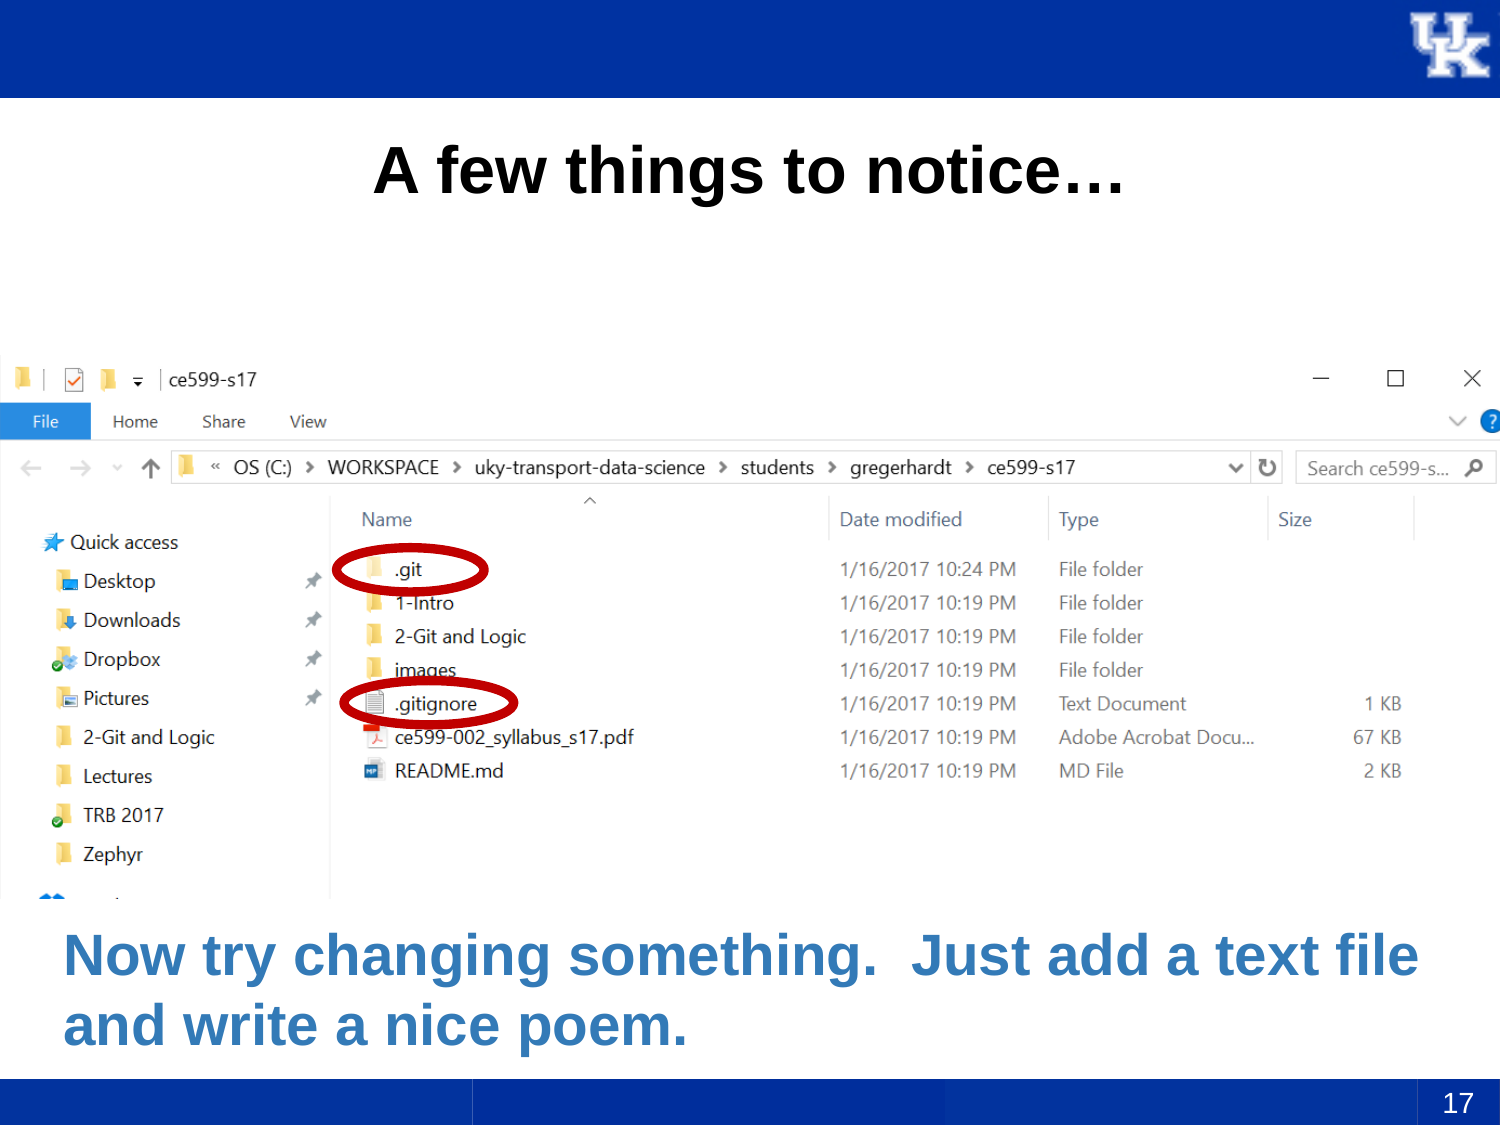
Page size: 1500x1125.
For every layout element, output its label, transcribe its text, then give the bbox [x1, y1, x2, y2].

picture [0, 0, 1500, 98]
slide_number 17 [1417, 1079, 1500, 1125]
picture [0, 355, 1500, 899]
title A few things to notice… [53, 119, 1448, 209]
text_box Now try changing something. Just add a text file and write a nice poem. [48, 909, 1471, 1058]
